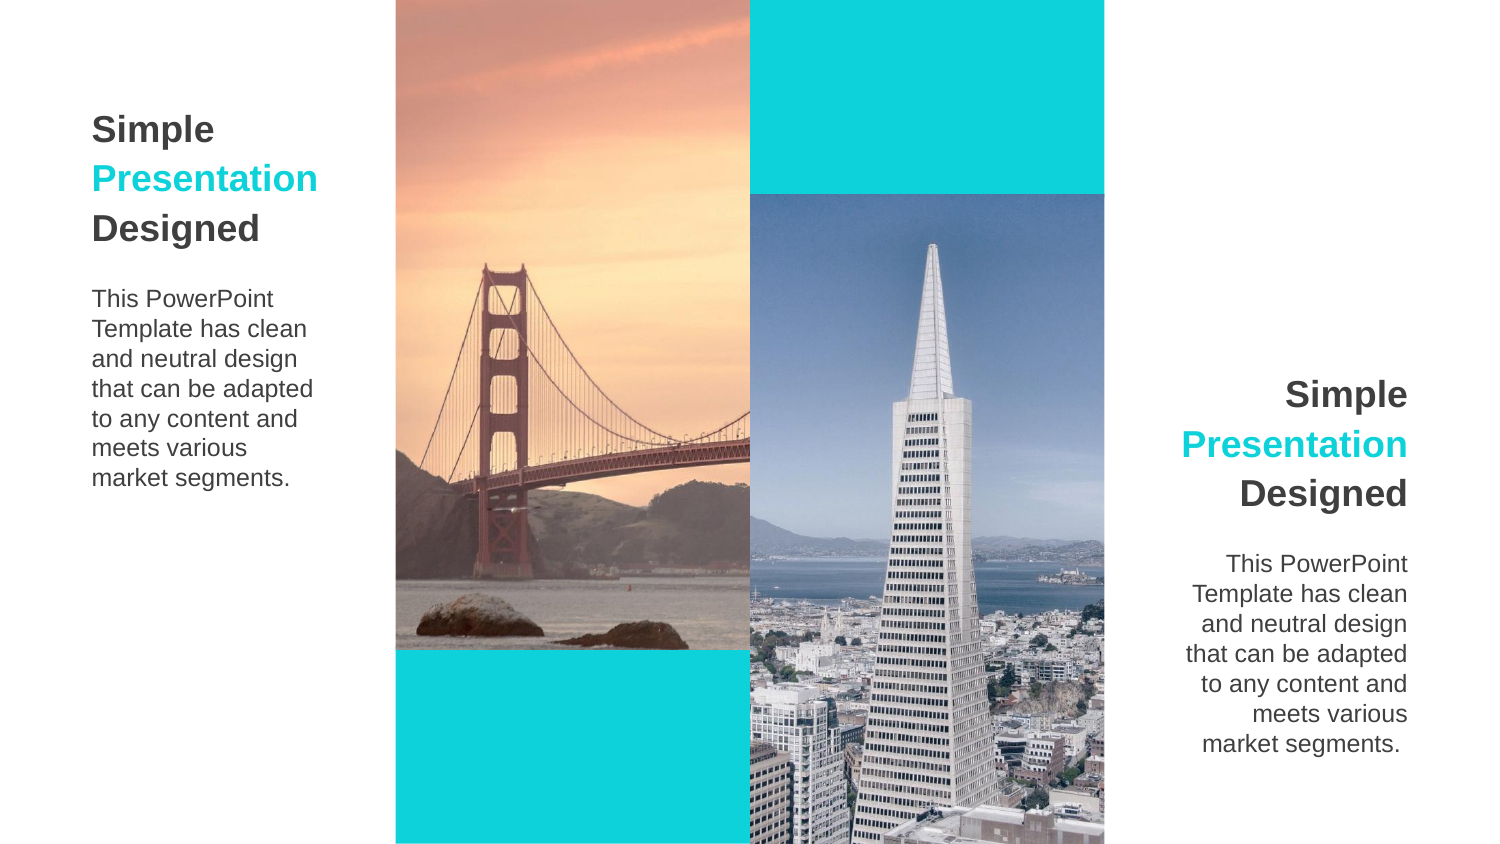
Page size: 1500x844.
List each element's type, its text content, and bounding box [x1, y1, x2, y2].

text_box This PowerPoint Template has clean and neutral design that can be adapted to any content and meets various market segments. [1157, 540, 1424, 768]
text_box This PowerPoint Template has clean and neutral design that can be adapted to any content and meets various market segments. [76, 274, 343, 502]
text_box Simple Presentation Designed [1133, 362, 1424, 517]
picture [395, 0, 1105, 844]
text_box Simple Presentation Designed [76, 97, 366, 252]
